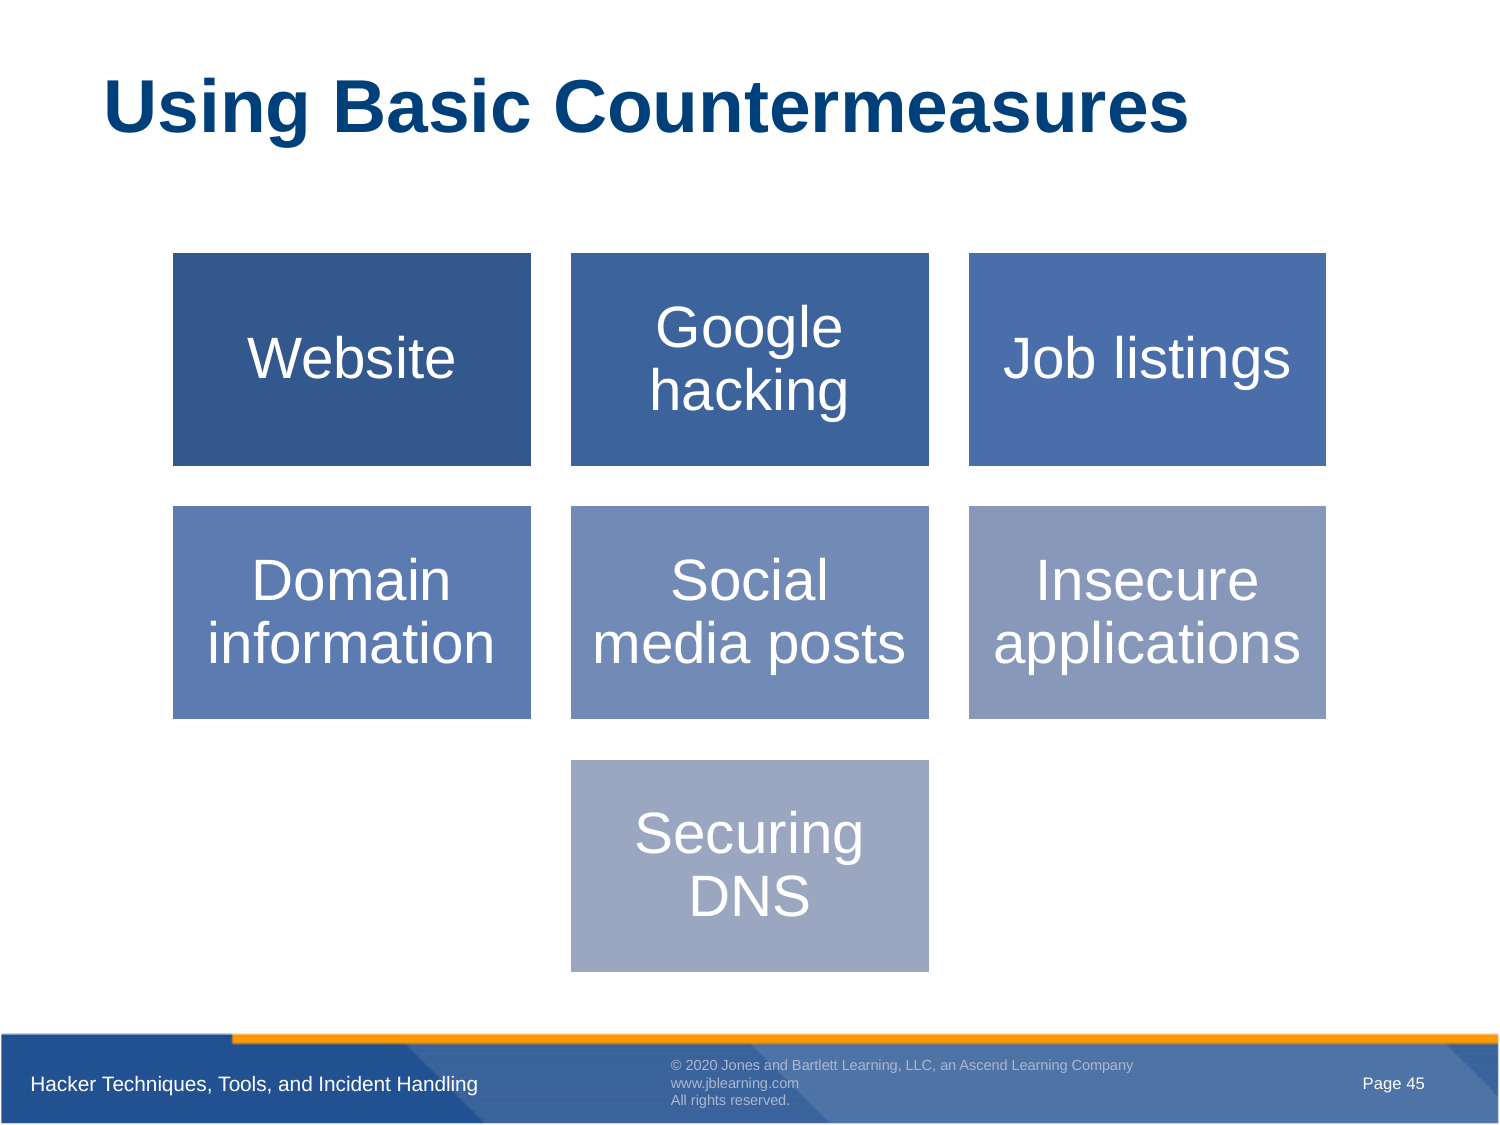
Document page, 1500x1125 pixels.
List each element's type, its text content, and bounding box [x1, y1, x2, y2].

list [68, 250, 1431, 976]
picture [0, 1032, 1500, 1125]
title Using Basic Countermeasures [88, 49, 1451, 185]
